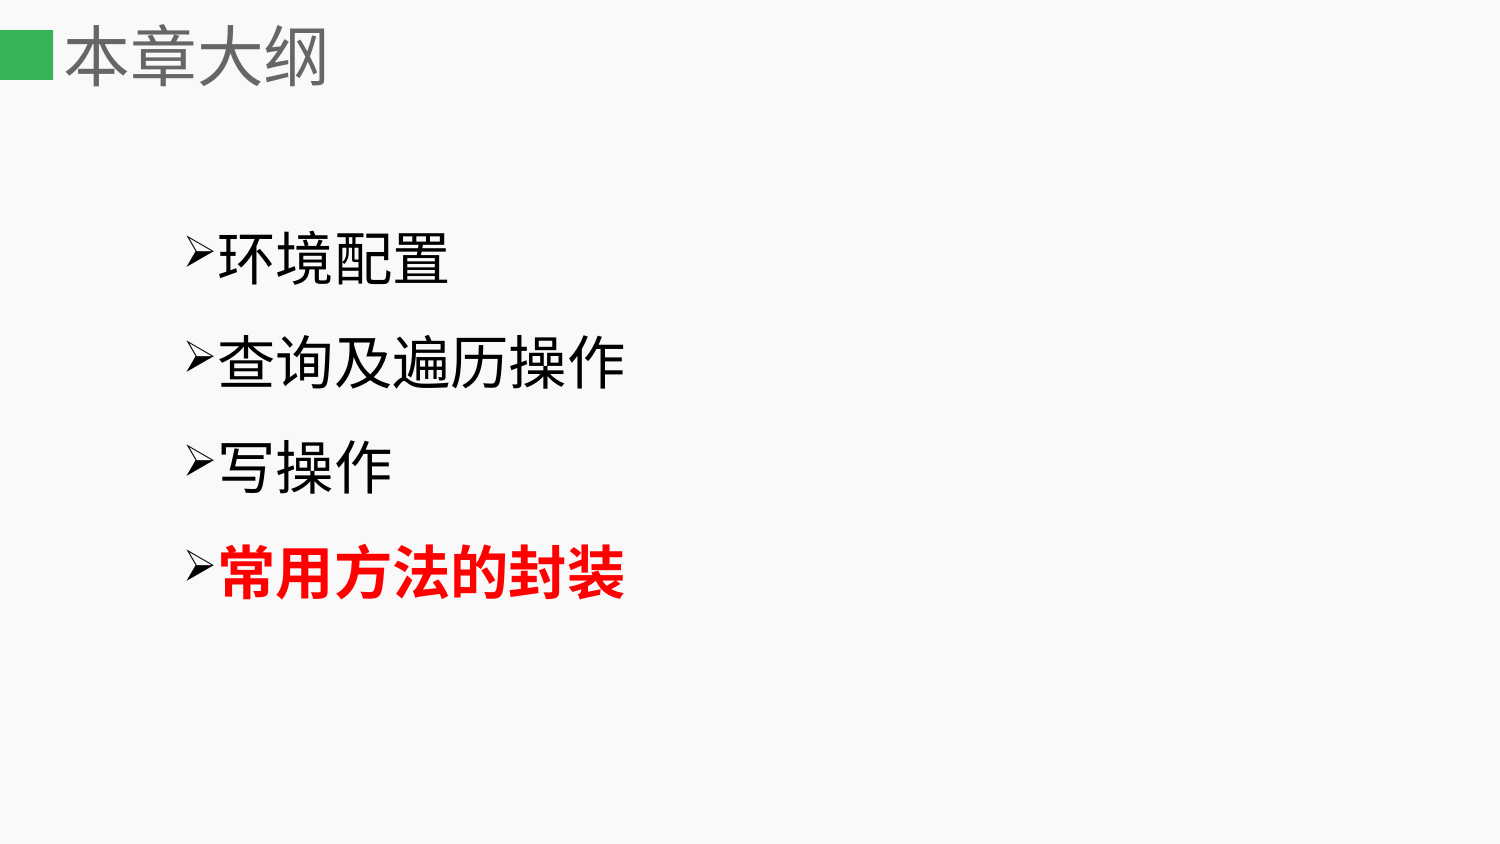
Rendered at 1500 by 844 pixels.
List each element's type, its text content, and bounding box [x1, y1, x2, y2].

subtitle 环境配置 查询及遍历操作 写操作 常用方法的封装 [182, 186, 1308, 754]
title 本章大纲 [63, 25, 1480, 85]
picture [0, 30, 54, 80]
